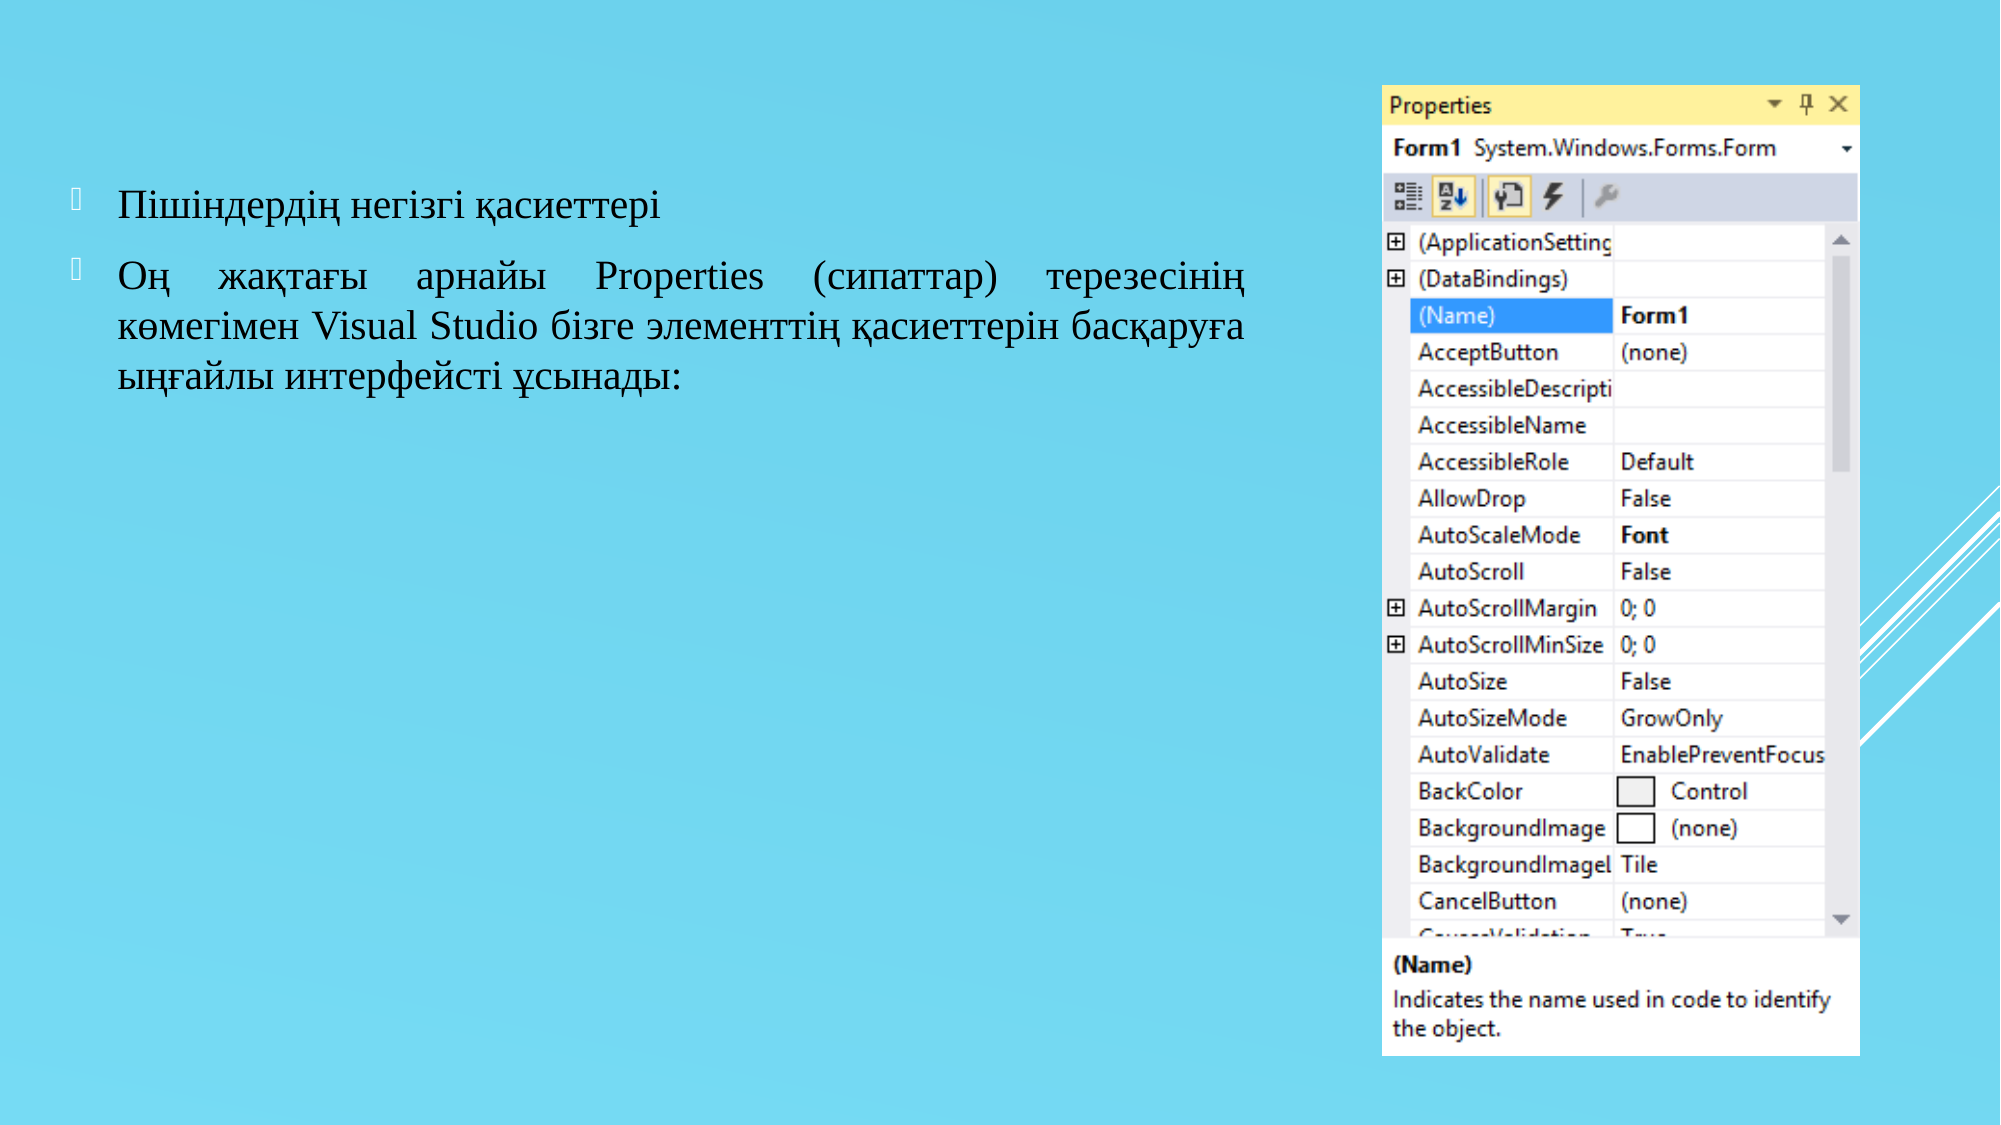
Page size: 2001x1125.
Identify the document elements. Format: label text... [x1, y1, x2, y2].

list Пішіндердің негізгі қасиеттері Оң жақтағы арнайы Properties (сипаттар) терезесінің көмегімен Visual Studio бізге элементтің қасиеттерін басқаруға ыңғайлы интерфейсті ұсынады: [55, 57, 1260, 1085]
picture [1382, 85, 1861, 1057]
